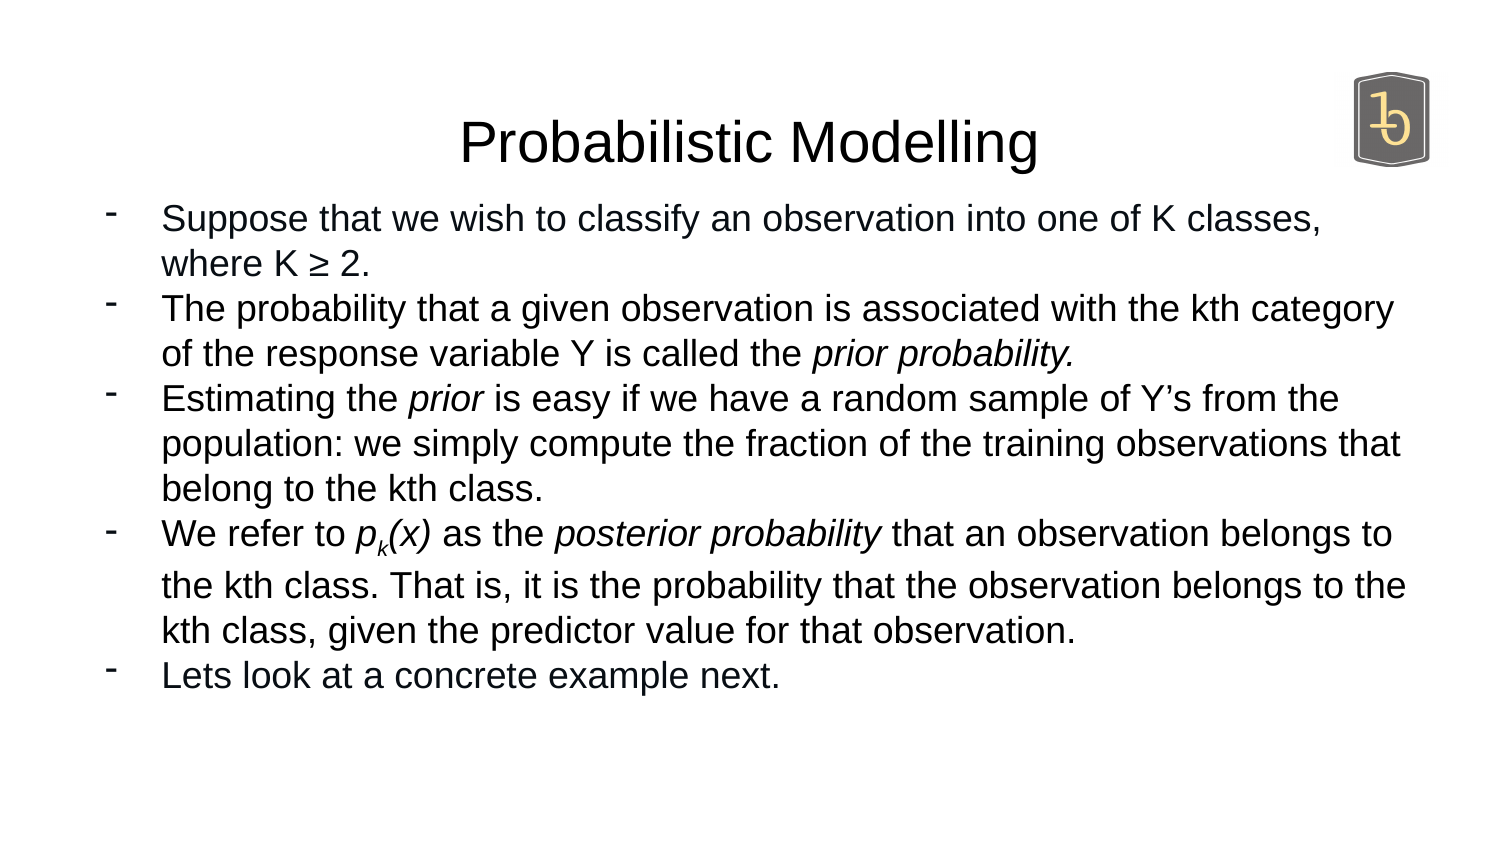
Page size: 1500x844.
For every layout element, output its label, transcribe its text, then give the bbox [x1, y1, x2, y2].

subtitle Probabilistic Modelling [51, 89, 1449, 220]
text_box Suppose that we wish to classify an observation into one of K classes, where K ≥ 2. The probability that a given observation is associated with the kth category of the response variable Y is called the prior probability. Estimating the prior is easy if we have a random sample of Y’s from the population: we simply compute the fraction of the training observations that belong to the kth class. We refer to pk(x) as the posterior probability that an observation belongs to the kth class. That is, it is the probability that the observation belongs to the kth class, given the predictor value for that observation. Lets look at a concrete example next. [71, 220, 1429, 812]
picture [1334, 72, 1450, 168]
